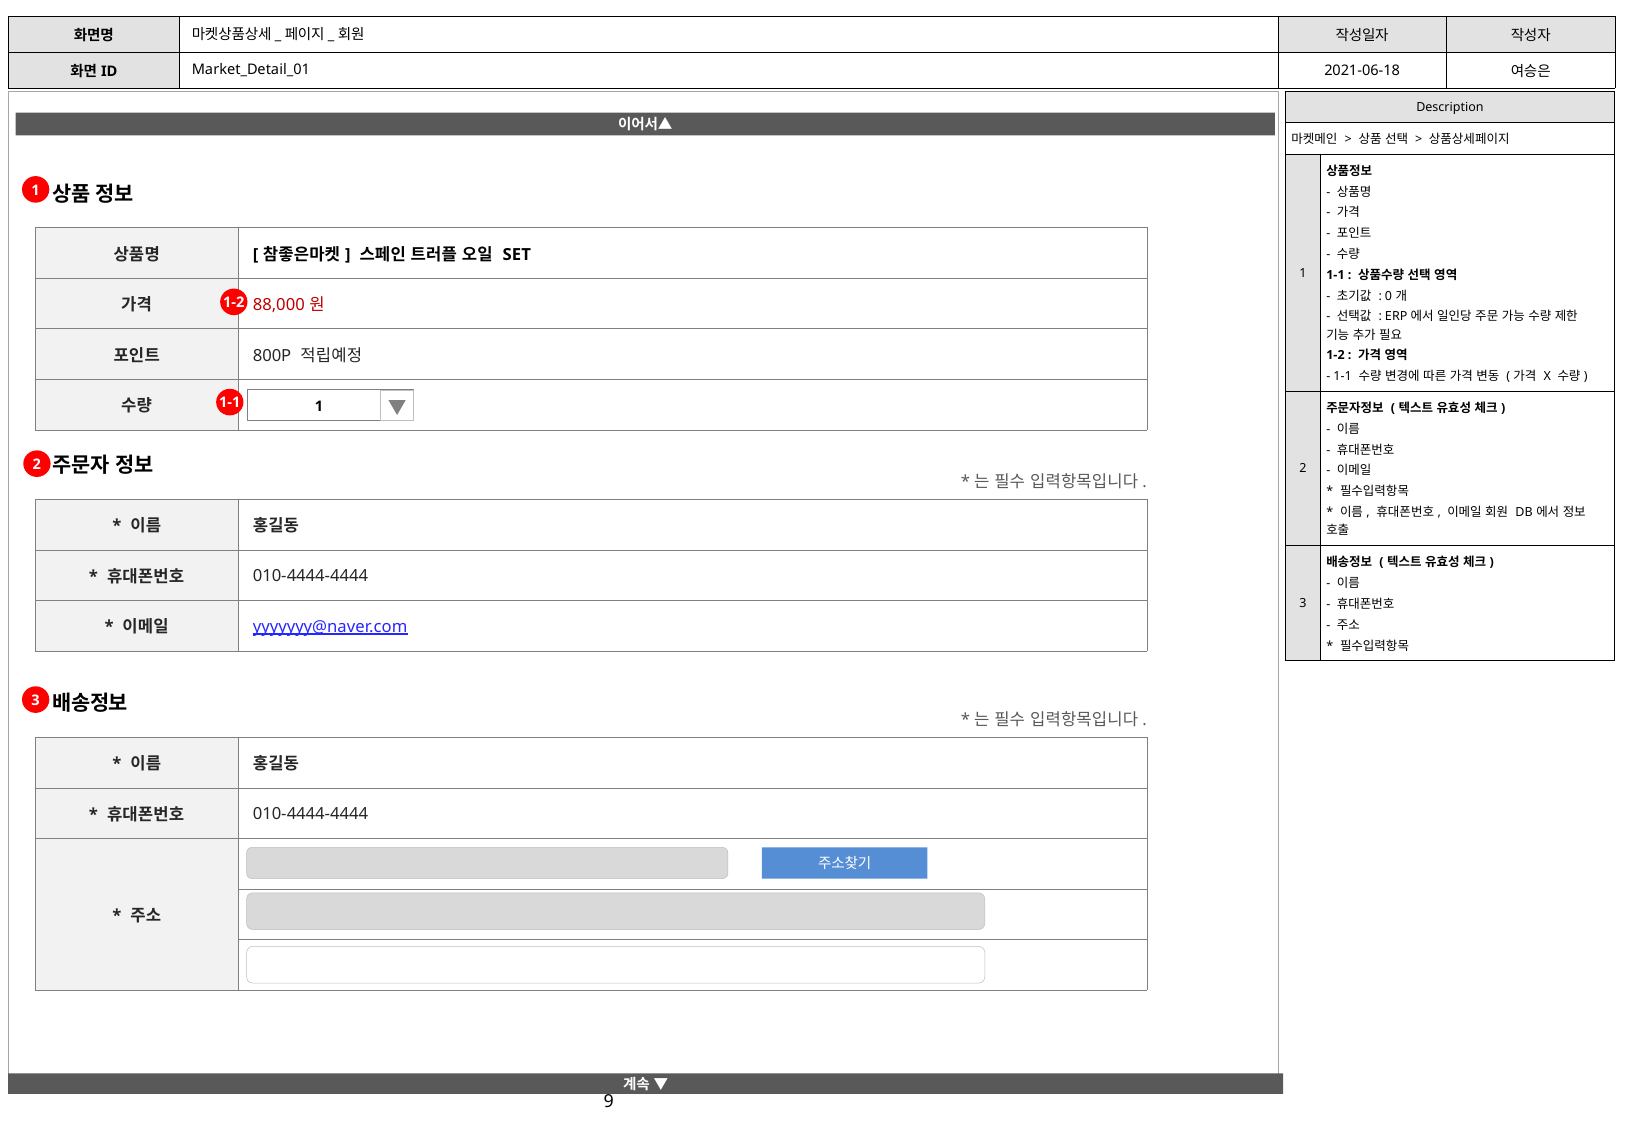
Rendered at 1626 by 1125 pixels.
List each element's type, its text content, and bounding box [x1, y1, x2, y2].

table_cell 가격 [36, 279, 238, 328]
table_cell 010-4444-4444 [239, 551, 1147, 600]
table_cell 010-4444-4444 [239, 789, 1147, 838]
text_box 3 [21, 686, 50, 713]
text_box [244, 845, 731, 881]
text_box 이어서▲ [15, 112, 1275, 136]
text_box 1 [299, 389, 333, 423]
text_box 2 [23, 450, 51, 477]
table_cell 800P 적립예정 [239, 329, 1147, 379]
text_box [244, 890, 987, 932]
table_cell 88,000원 [239, 279, 1147, 328]
table_cell [239, 890, 1147, 939]
text_box 1 [21, 176, 50, 203]
table_cell 2 [1286, 392, 1320, 545]
list 마켓상품상세_페이지_회원 [177, 17, 964, 52]
text_box 1-2 [220, 288, 248, 316]
text_box 배송정보 [37, 682, 144, 723]
table_cell 포인트 [36, 329, 238, 379]
table_header [참좋은마켓] 스페인 트러플 오일 SET [239, 228, 1147, 278]
table_cell * 휴대폰번호 [36, 551, 238, 600]
table_header Description [1286, 92, 1614, 122]
table_cell [239, 940, 1147, 990]
text_box 상품 정보 [37, 172, 149, 213]
text_box [386, 398, 408, 418]
text_box 계속 ▼ [8, 1073, 1284, 1094]
text_box [380, 390, 414, 421]
table_cell [239, 839, 1147, 889]
table_header 홍길동 [239, 500, 1147, 550]
table_header 홍길동 [239, 738, 1147, 788]
table_cell 수량 [36, 380, 238, 430]
table_cell [239, 380, 1147, 430]
table_cell * 이메일 [36, 601, 238, 651]
list Market_Detail_01 [177, 52, 964, 89]
text_box *는 필수 입력항목입니다. [946, 463, 1169, 499]
table_header * 이름 [36, 738, 238, 788]
text_box 1-1 [216, 388, 244, 416]
table_header 상품명 [36, 228, 238, 278]
table_cell * 주소 [36, 839, 238, 990]
table_cell 상품정보 - 상품명 - 가격 - 포인트 - 수량 1-1 : 상품수량 선택 영역 - 초기값 : 0개 - 선택값 : ERP에서 일인당 주문 가능 수량 제한 기능 추가 필요 1-2 : 가격 영역 - 1-1 수량 변경에 따른 가격 변동 (가격 X 수량) [1321, 155, 1614, 391]
table_header * 이름 [36, 500, 238, 550]
table_cell 주문자정보 (텍스트 유효성 체크) - 이름 - 휴대폰번호 - 이메일 * 필수입력항목 * 이름, 휴대폰번호, 이메일 회원 DB에서 정보 호출 [1321, 392, 1614, 545]
table_cell 3 [1286, 546, 1320, 660]
table_cell 1 [1286, 155, 1320, 391]
table_cell 마켓메인 > 상품 선택 > 상품상세페이지 [1286, 123, 1614, 154]
text_box 주소찾기 [760, 845, 929, 881]
table_cell 배송정보 (텍스트 유효성 체크) - 이름 - 휴대폰번호 - 주소 * 필수입력항목 [1321, 546, 1614, 660]
table_cell yyyyyyy@naver.com [239, 601, 1147, 651]
text_box [245, 387, 415, 423]
text_box *는 필수 입력항목입니다. [946, 701, 1169, 737]
text_box 주문자 정보 [37, 444, 169, 485]
text_box [244, 944, 987, 986]
table_cell * 휴대폰번호 [36, 789, 238, 838]
